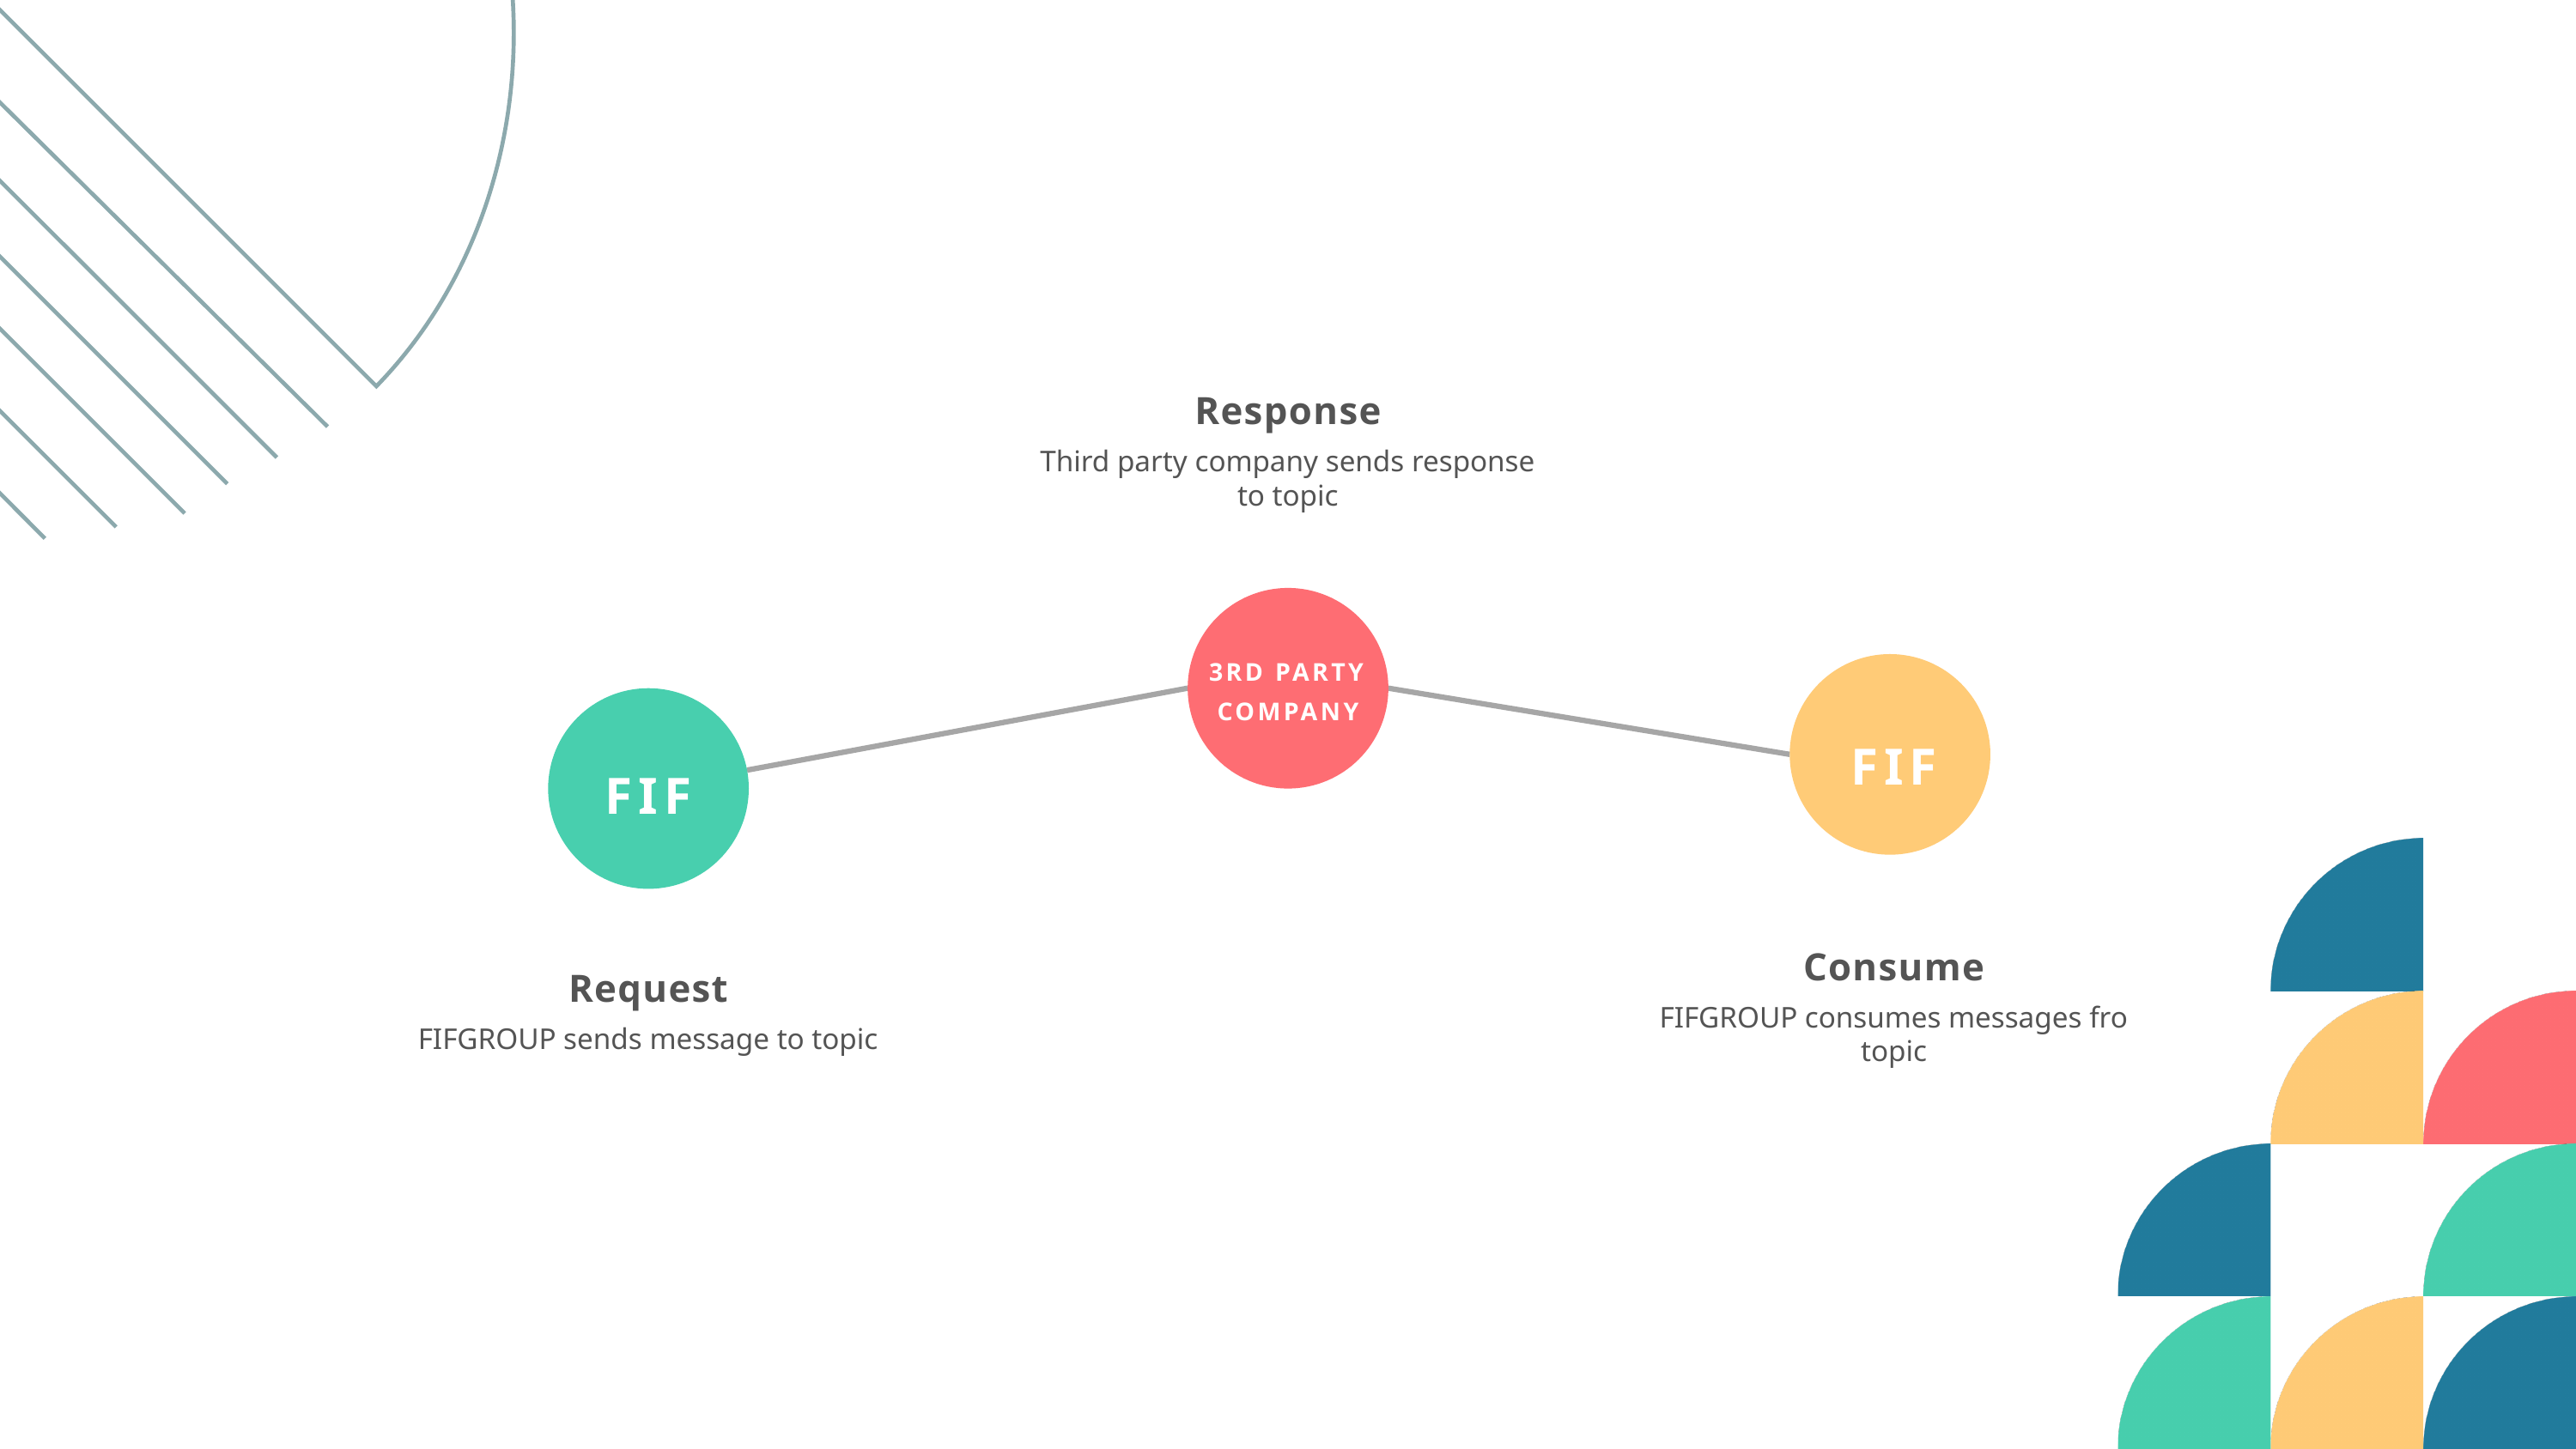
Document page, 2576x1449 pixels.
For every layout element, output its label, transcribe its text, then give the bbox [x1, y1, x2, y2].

text_box [2423, 1143, 2576, 1296]
text_box [2270, 838, 2424, 991]
text_box [2424, 1296, 2576, 1449]
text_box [548, 688, 750, 889]
text_box FIFGROUP consumes messages fro topic [1645, 998, 2142, 1068]
text_box [2270, 991, 2424, 1144]
text_box Response [1144, 379, 1432, 433]
text_box [2271, 1296, 2424, 1449]
text_box [2117, 1296, 2271, 1449]
text_box Third party company sends response to topic [1040, 443, 1536, 512]
text_box [2117, 1143, 2271, 1296]
text_box Request [504, 956, 793, 1009]
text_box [0, 0, 708, 91]
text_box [1789, 653, 1991, 855]
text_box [1187, 587, 1389, 789]
text_box FIFGROUP sends message to topic [400, 1020, 896, 1055]
text_box [2424, 991, 2576, 1143]
text_box Consume [1750, 935, 2038, 988]
